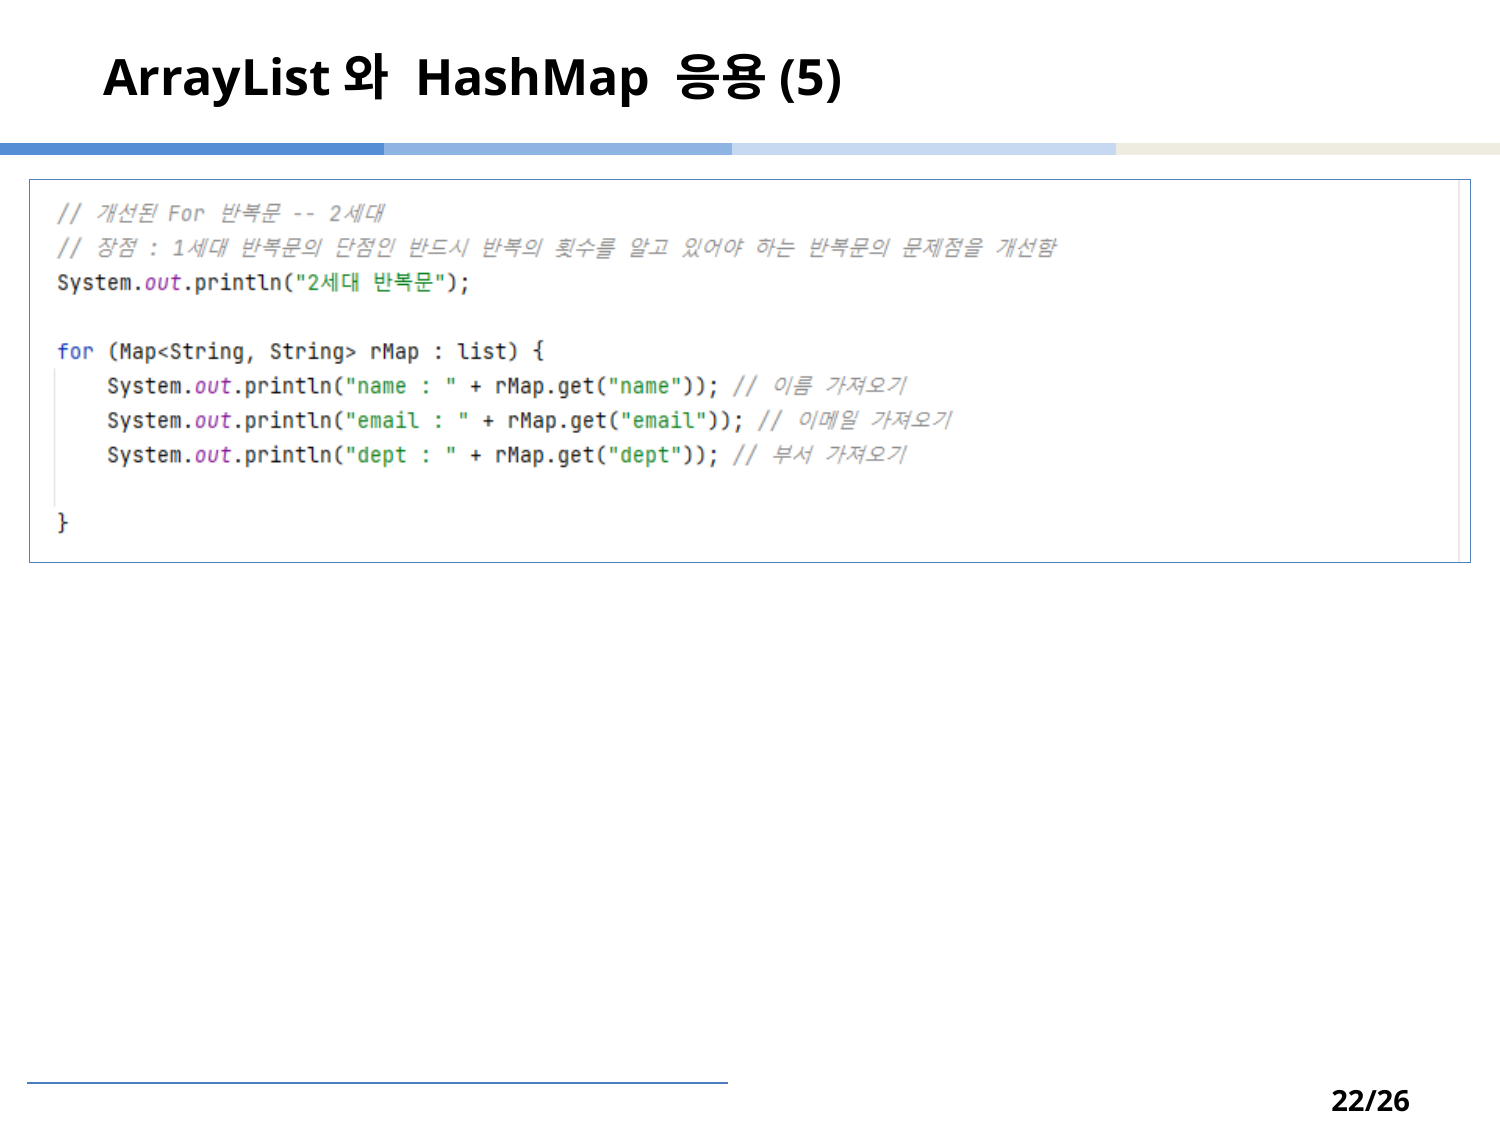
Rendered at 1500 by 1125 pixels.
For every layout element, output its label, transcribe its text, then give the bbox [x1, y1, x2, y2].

title ArrayList와 HashMap 응용(5) [88, 30, 1330, 121]
picture [29, 179, 1471, 563]
